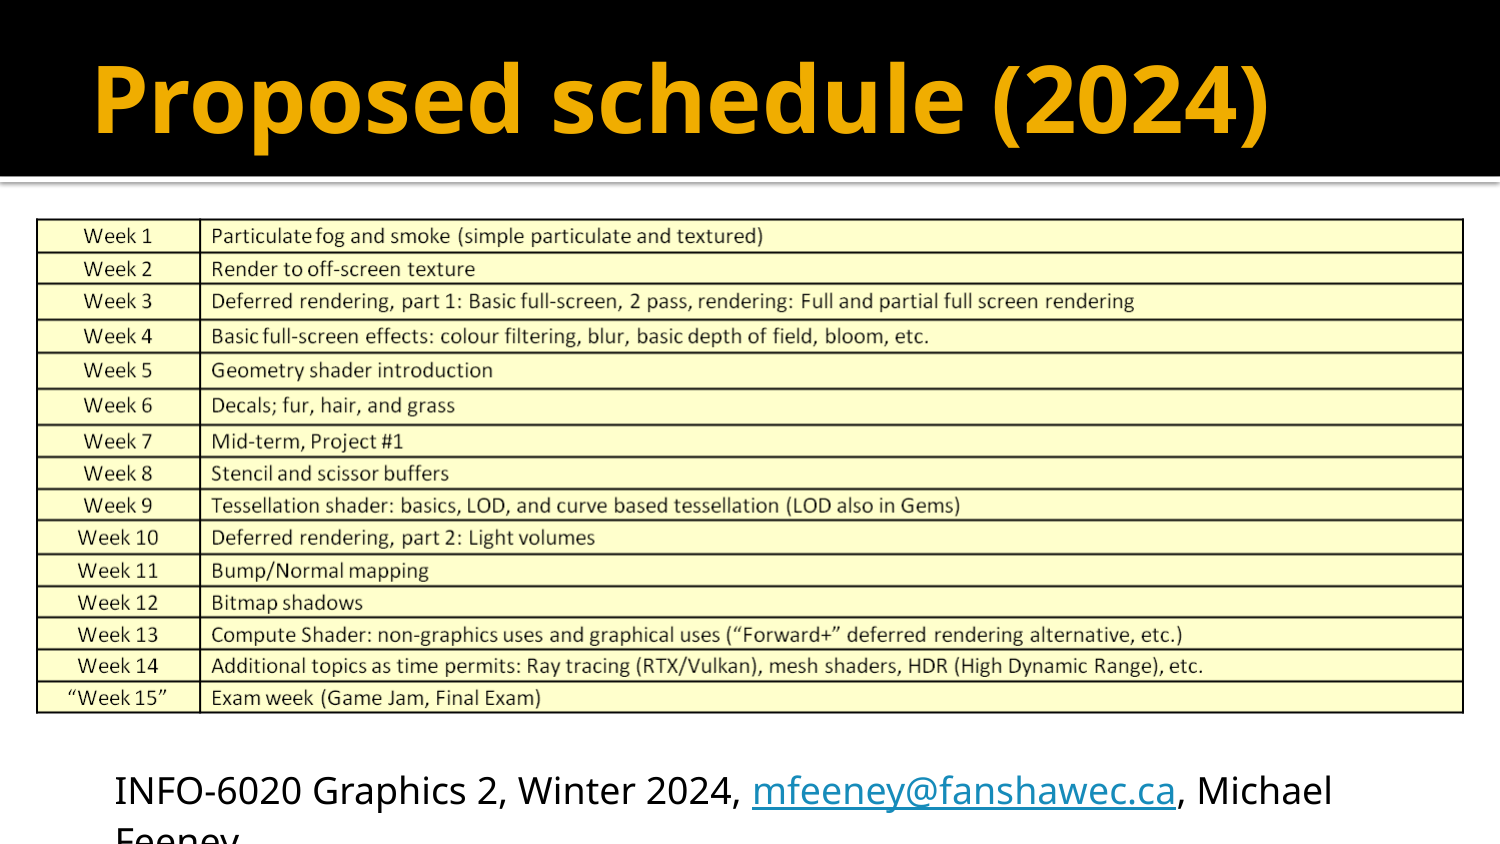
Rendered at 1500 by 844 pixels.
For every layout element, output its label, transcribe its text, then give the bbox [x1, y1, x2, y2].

title Proposed schedule (2024) [75, 19, 1425, 174]
picture [19, 201, 1481, 731]
text_box INFO-6020 Graphics 2, Winter 2024, mfeeney@fanshawec.ca, Michael Feeney [99, 759, 1363, 844]
